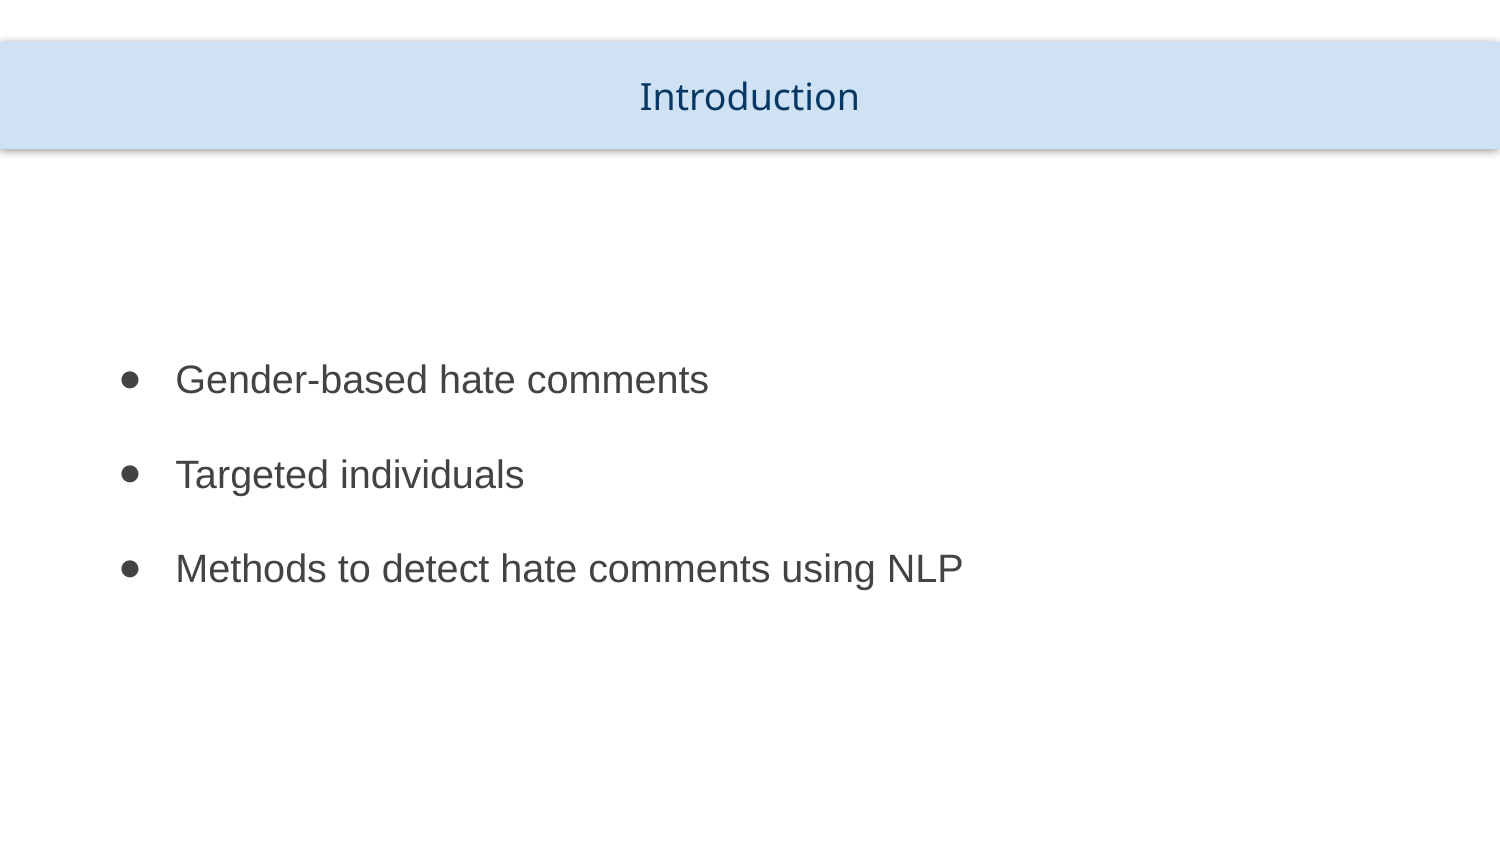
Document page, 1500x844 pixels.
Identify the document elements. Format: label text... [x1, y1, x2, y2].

title Introduction [0, 42, 1500, 150]
list Gender-based hate comments Targeted individuals Methods to detect hate comments using NLP [85, 291, 1484, 716]
